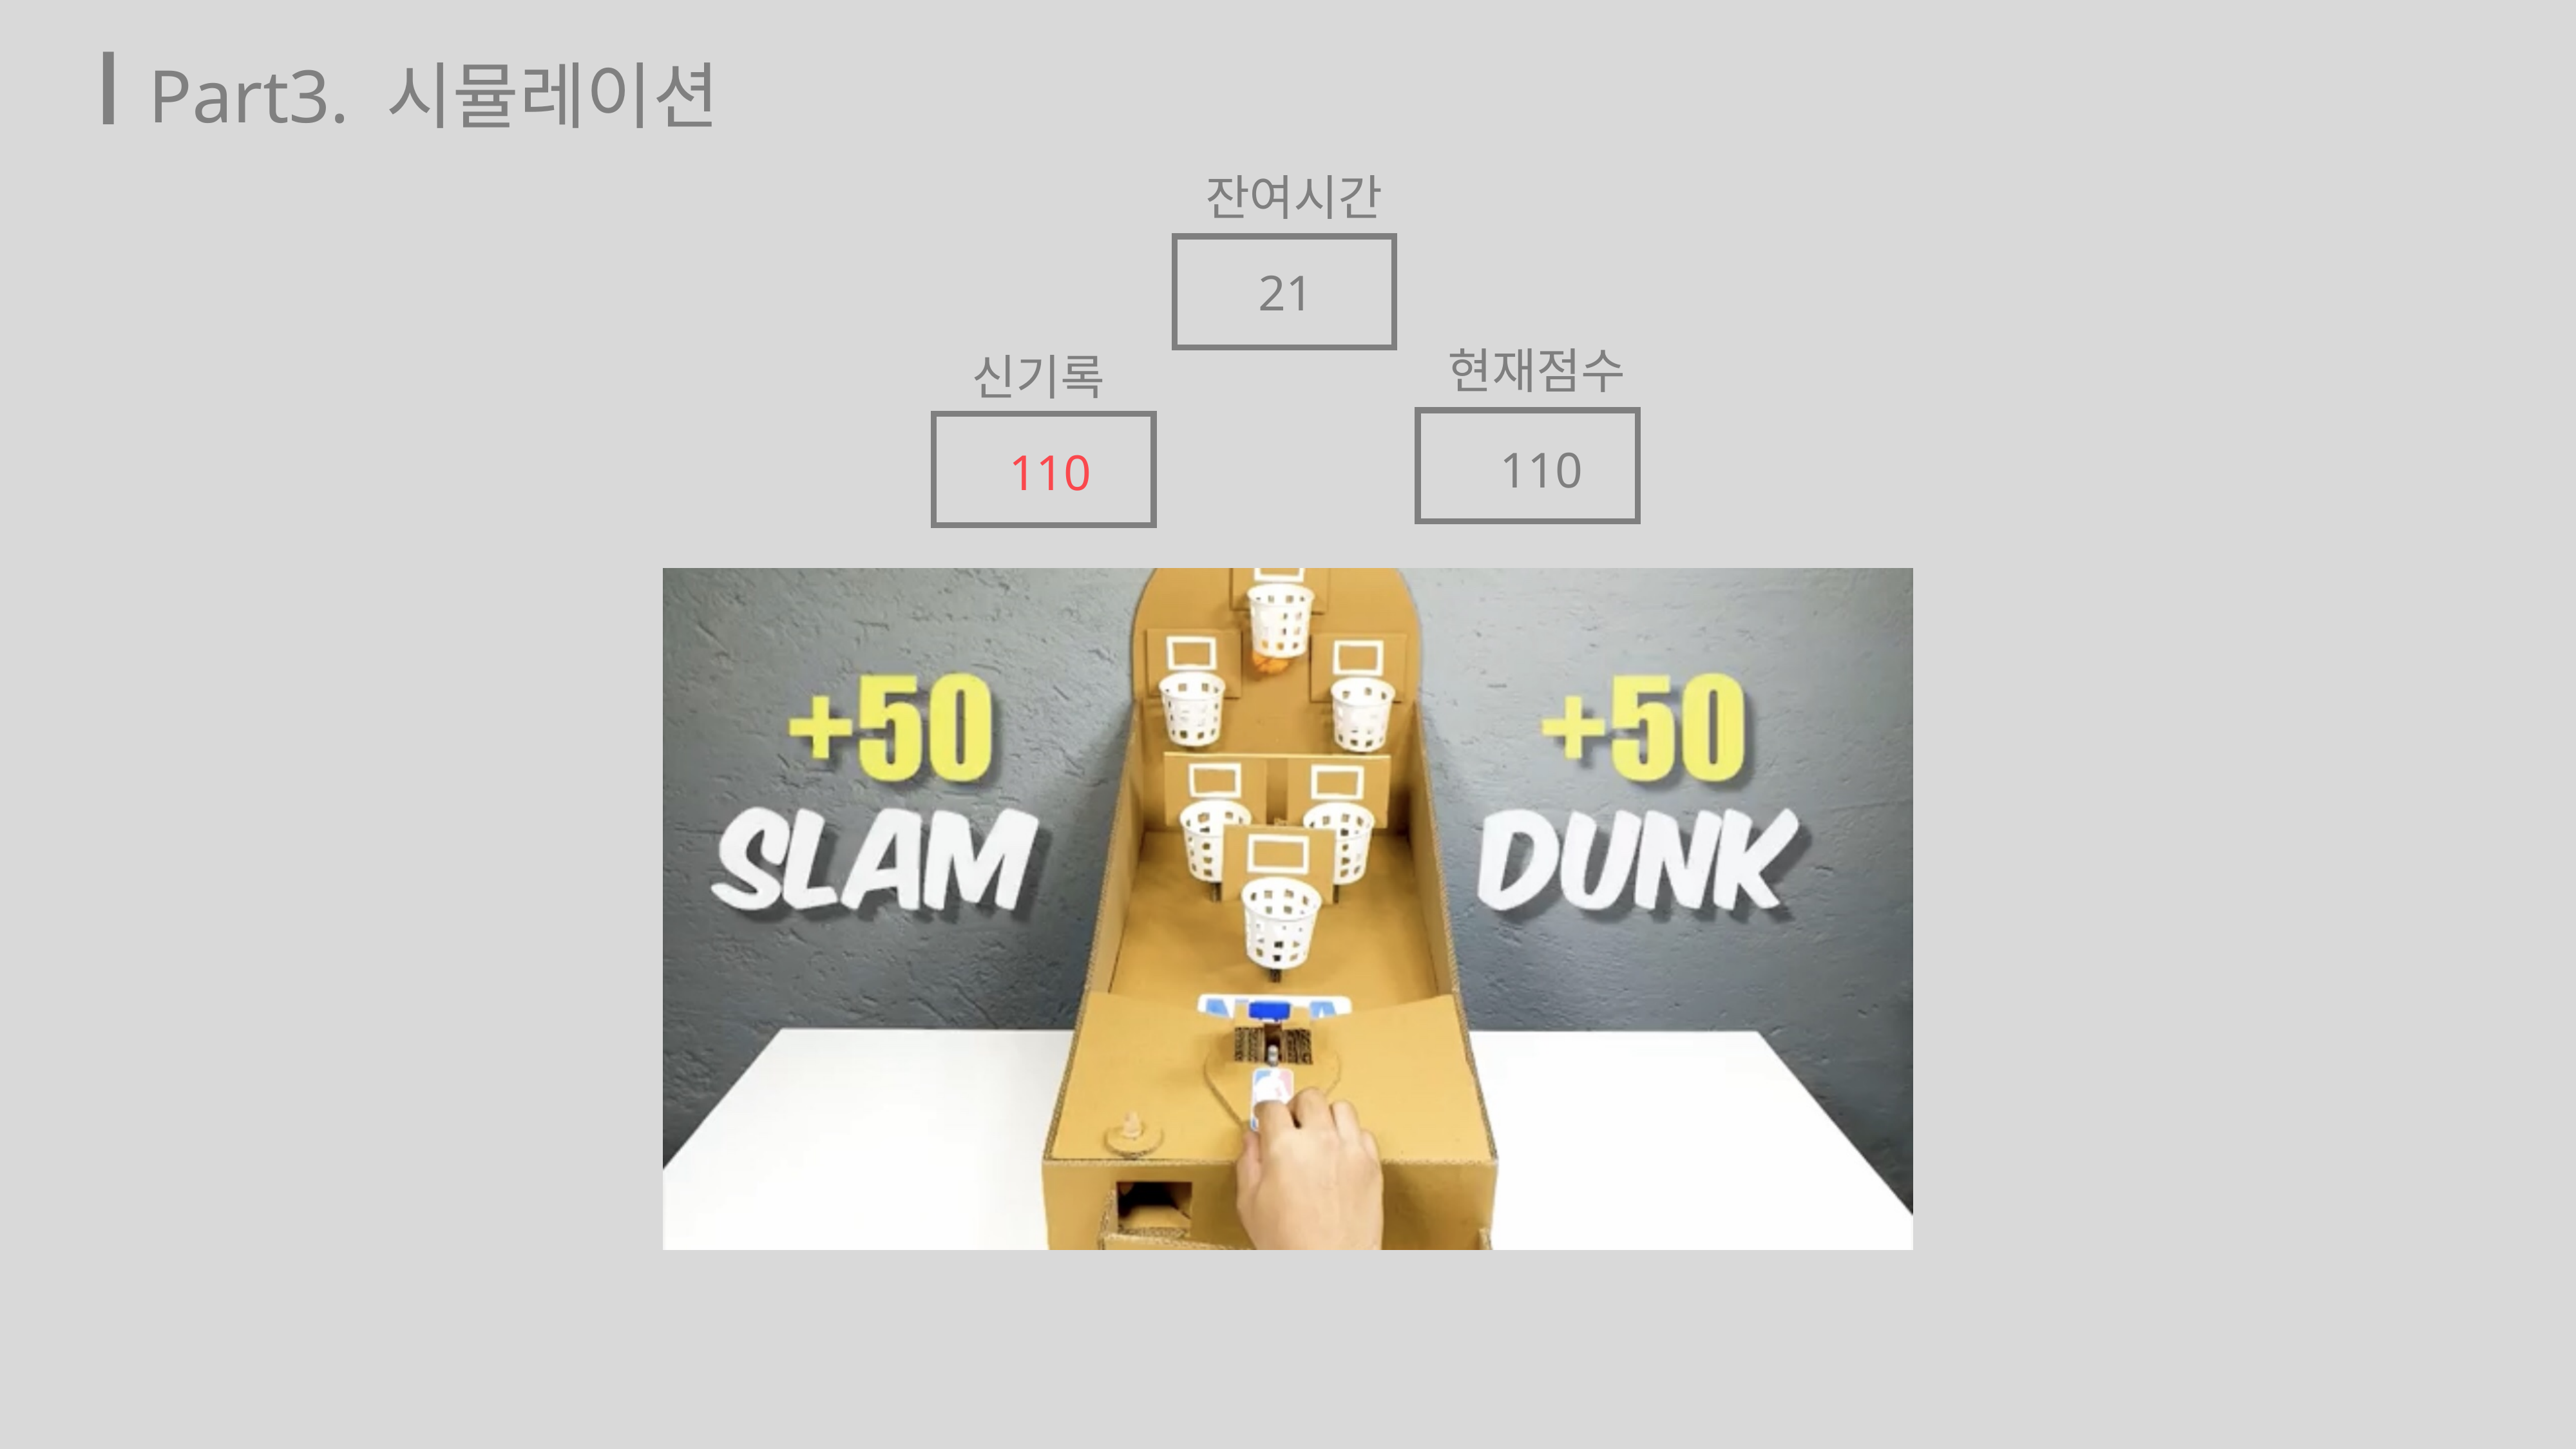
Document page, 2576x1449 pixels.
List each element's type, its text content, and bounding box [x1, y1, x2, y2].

text_box 잔여시간 [1196, 162, 1499, 230]
text_box 21 [1248, 257, 1469, 325]
picture [663, 568, 1913, 1250]
text_box 110 [999, 437, 1219, 505]
text_box [1417, 410, 1638, 522]
text_box [1174, 236, 1395, 348]
text_box [102, 51, 115, 125]
text_box Part3. 시뮬레이션 [139, 45, 884, 142]
text_box 현재점수 [1438, 336, 1741, 403]
text_box [933, 413, 1154, 526]
text_box 110 [1490, 435, 1711, 502]
text_box 신기록 [962, 342, 1265, 410]
